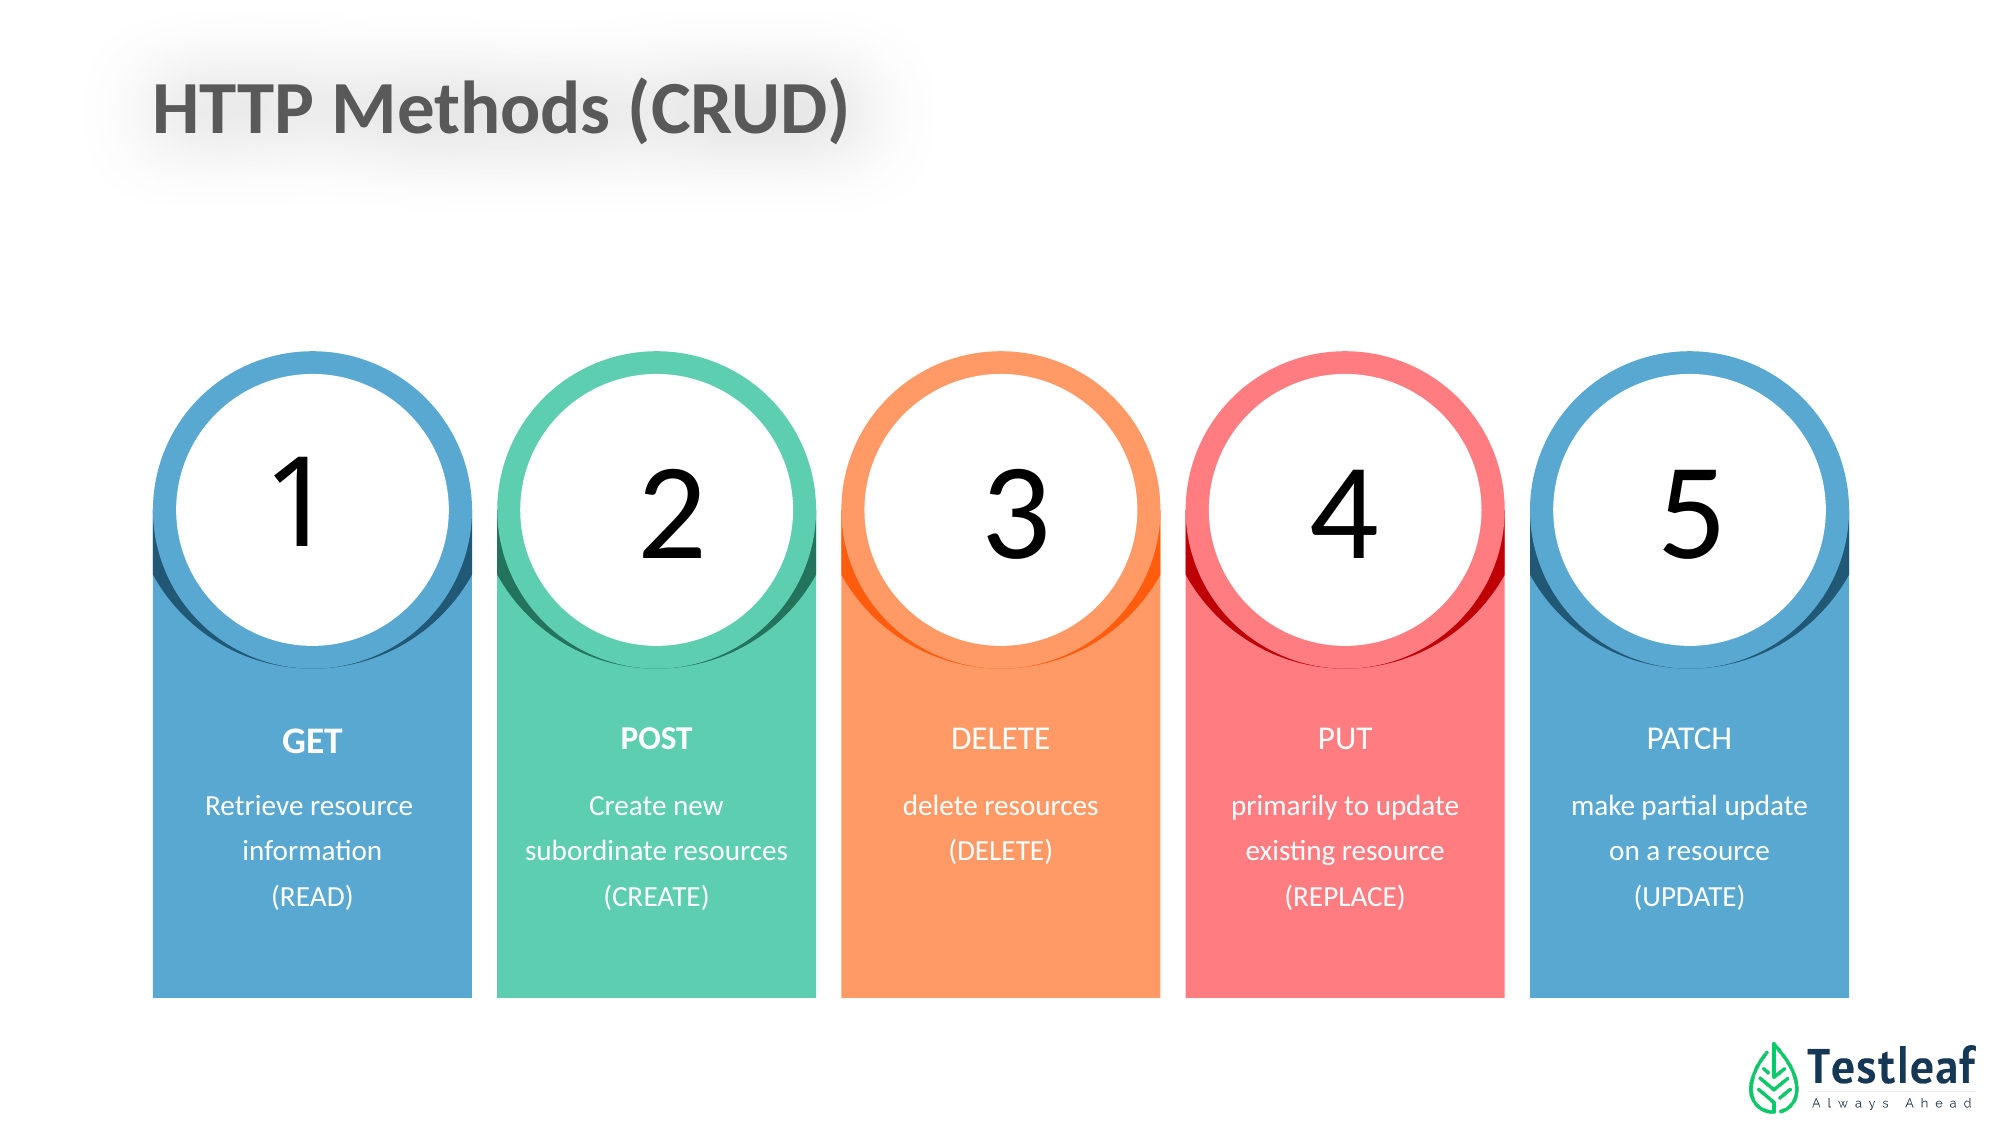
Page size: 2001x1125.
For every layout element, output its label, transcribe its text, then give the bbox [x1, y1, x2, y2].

text_box Retrieve resource information (READ) [171, 768, 453, 920]
text_box [1530, 669, 1850, 998]
text_box GET [267, 708, 358, 768]
text_box PATCH [1631, 708, 1748, 764]
text_box Create new subordinate resources (CREATE) [506, 768, 807, 920]
text_box primarily to update existing resource (REPLACE) [1204, 768, 1486, 920]
text_box HTTP Methods (CRUD) [137, 51, 1807, 157]
text_box make partial update on a resource (UPDATE) [1548, 768, 1830, 920]
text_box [1185, 351, 1505, 669]
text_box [841, 351, 1161, 669]
picture [1749, 1042, 1976, 1114]
text_box [841, 669, 1161, 998]
text_box POST [605, 708, 708, 764]
text_box [497, 669, 817, 998]
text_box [1529, 351, 1850, 669]
text_box DELETE [936, 708, 1066, 764]
text_box [152, 669, 472, 998]
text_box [152, 351, 473, 669]
text_box delete resources (DELETE) [860, 768, 1142, 874]
text_box PUT [1302, 708, 1388, 764]
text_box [497, 351, 817, 669]
text_box [1185, 669, 1505, 998]
